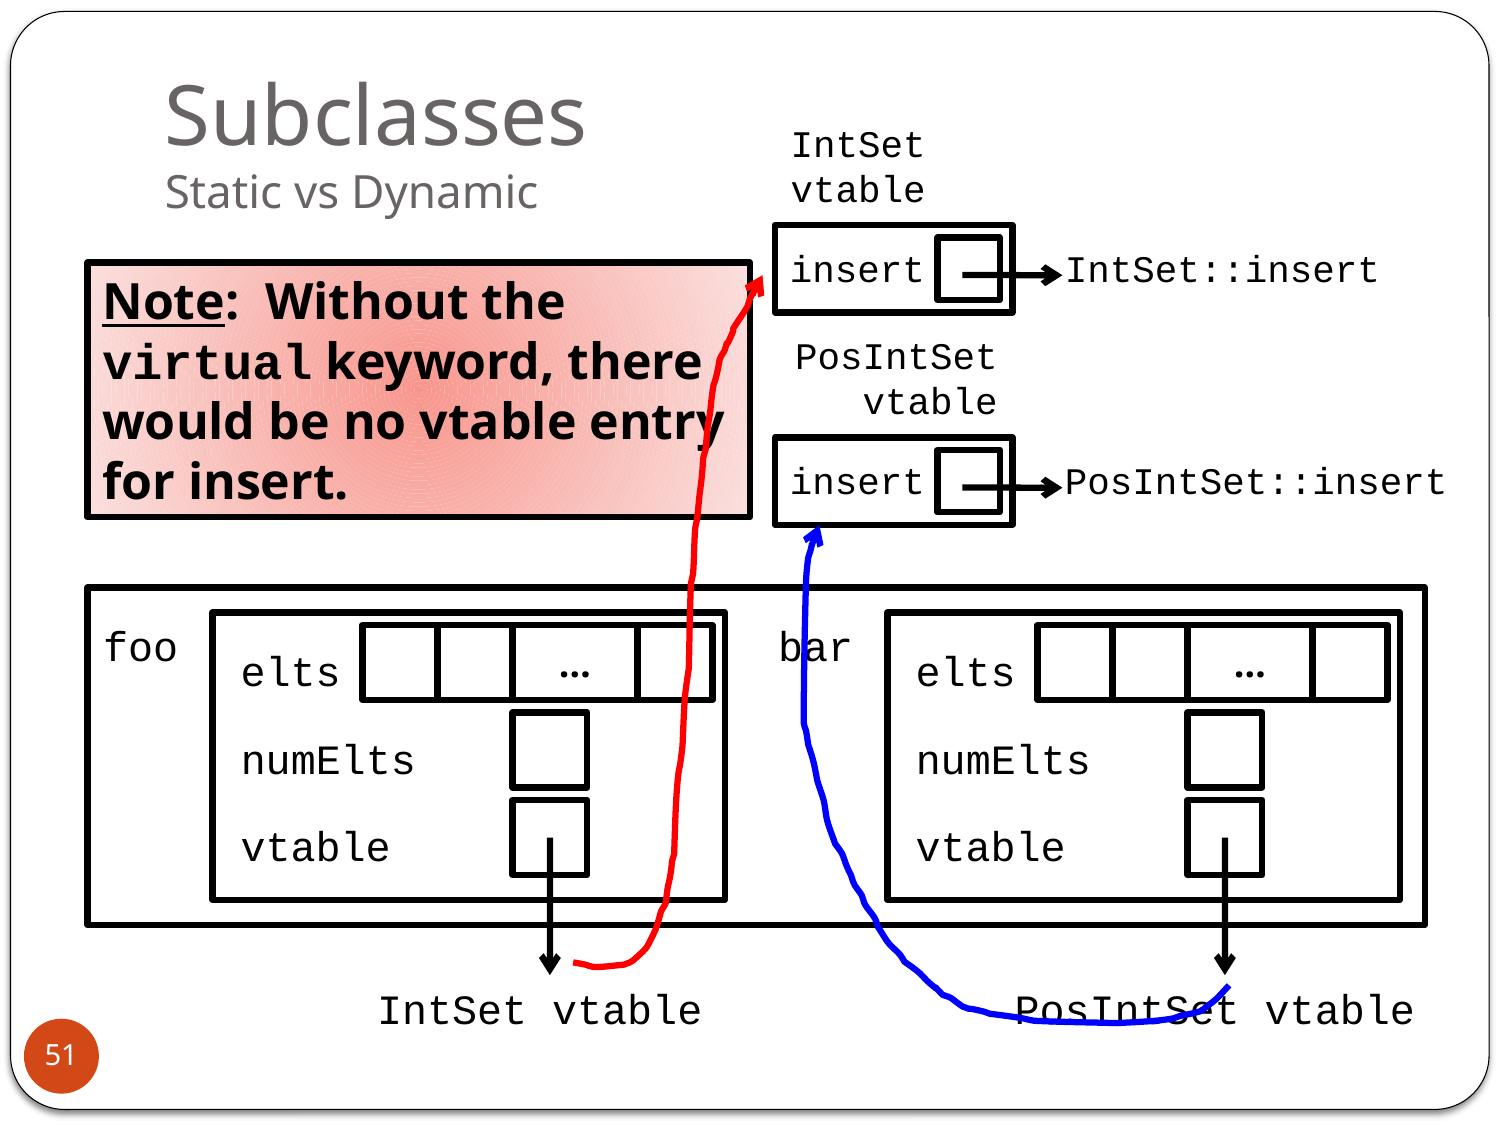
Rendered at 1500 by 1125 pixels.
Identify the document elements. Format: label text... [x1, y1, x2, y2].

text_box PosIntSet::insert [1050, 449, 1463, 510]
slide_number 51 [23, 1018, 99, 1094]
text_box [875, 586, 1426, 926]
text_box [774, 497, 1013, 526]
text_box Note: Without the virtual keyword, there would be no vtable entry for insert. [87, 262, 750, 518]
text_box IntSet vtable [362, 975, 725, 1040]
text_box [936, 449, 1001, 513]
text_box insert [774, 237, 950, 298]
text_box [802, 525, 1230, 1025]
text_box [774, 224, 1013, 271]
text_box [86, 586, 676, 926]
text_box IntSet::insert [1049, 237, 1413, 298]
text_box [572, 275, 764, 969]
text_box insert [774, 449, 950, 510]
text_box [774, 285, 1013, 313]
title Subclasses Static vs Dynamic [150, 45, 1425, 233]
text_box IntSet vtable [775, 112, 941, 218]
text_box [936, 236, 1001, 301]
text_box PosIntSet vtable [999, 975, 1438, 1040]
text_box [659, 586, 876, 926]
text_box PosIntSet vtable [774, 324, 1013, 430]
text_box [774, 436, 1013, 484]
